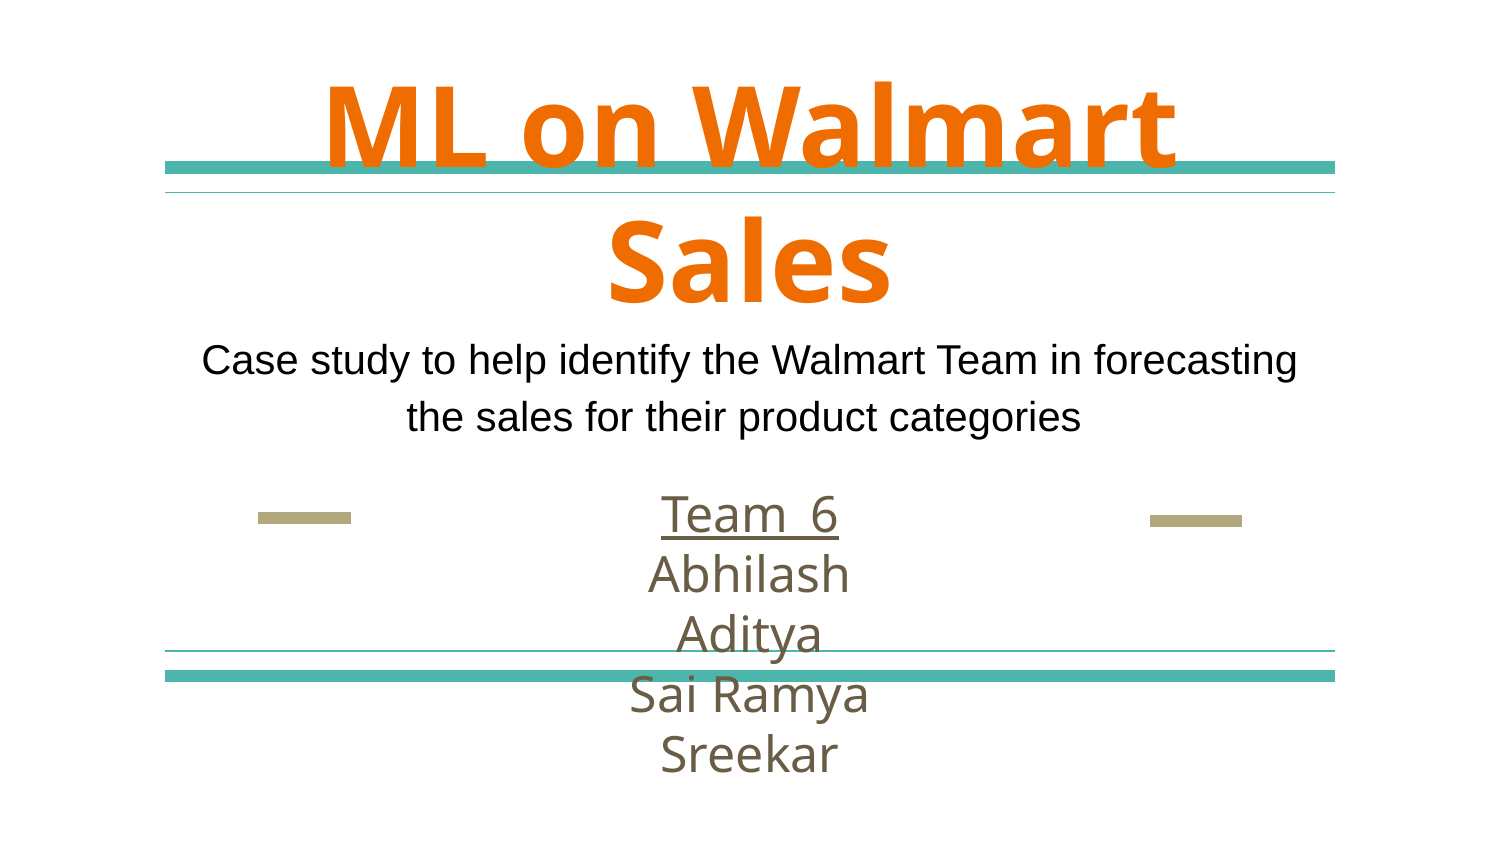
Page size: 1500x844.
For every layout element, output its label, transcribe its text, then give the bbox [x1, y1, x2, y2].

title ML on Walmart Sales Case study to help identify the Walmart Team in forecasting the sales for their product categories [164, 287, 1336, 456]
subtitle Team_6 Abhilash Aditya Sai Ramya Sreekar [350, 467, 1150, 784]
